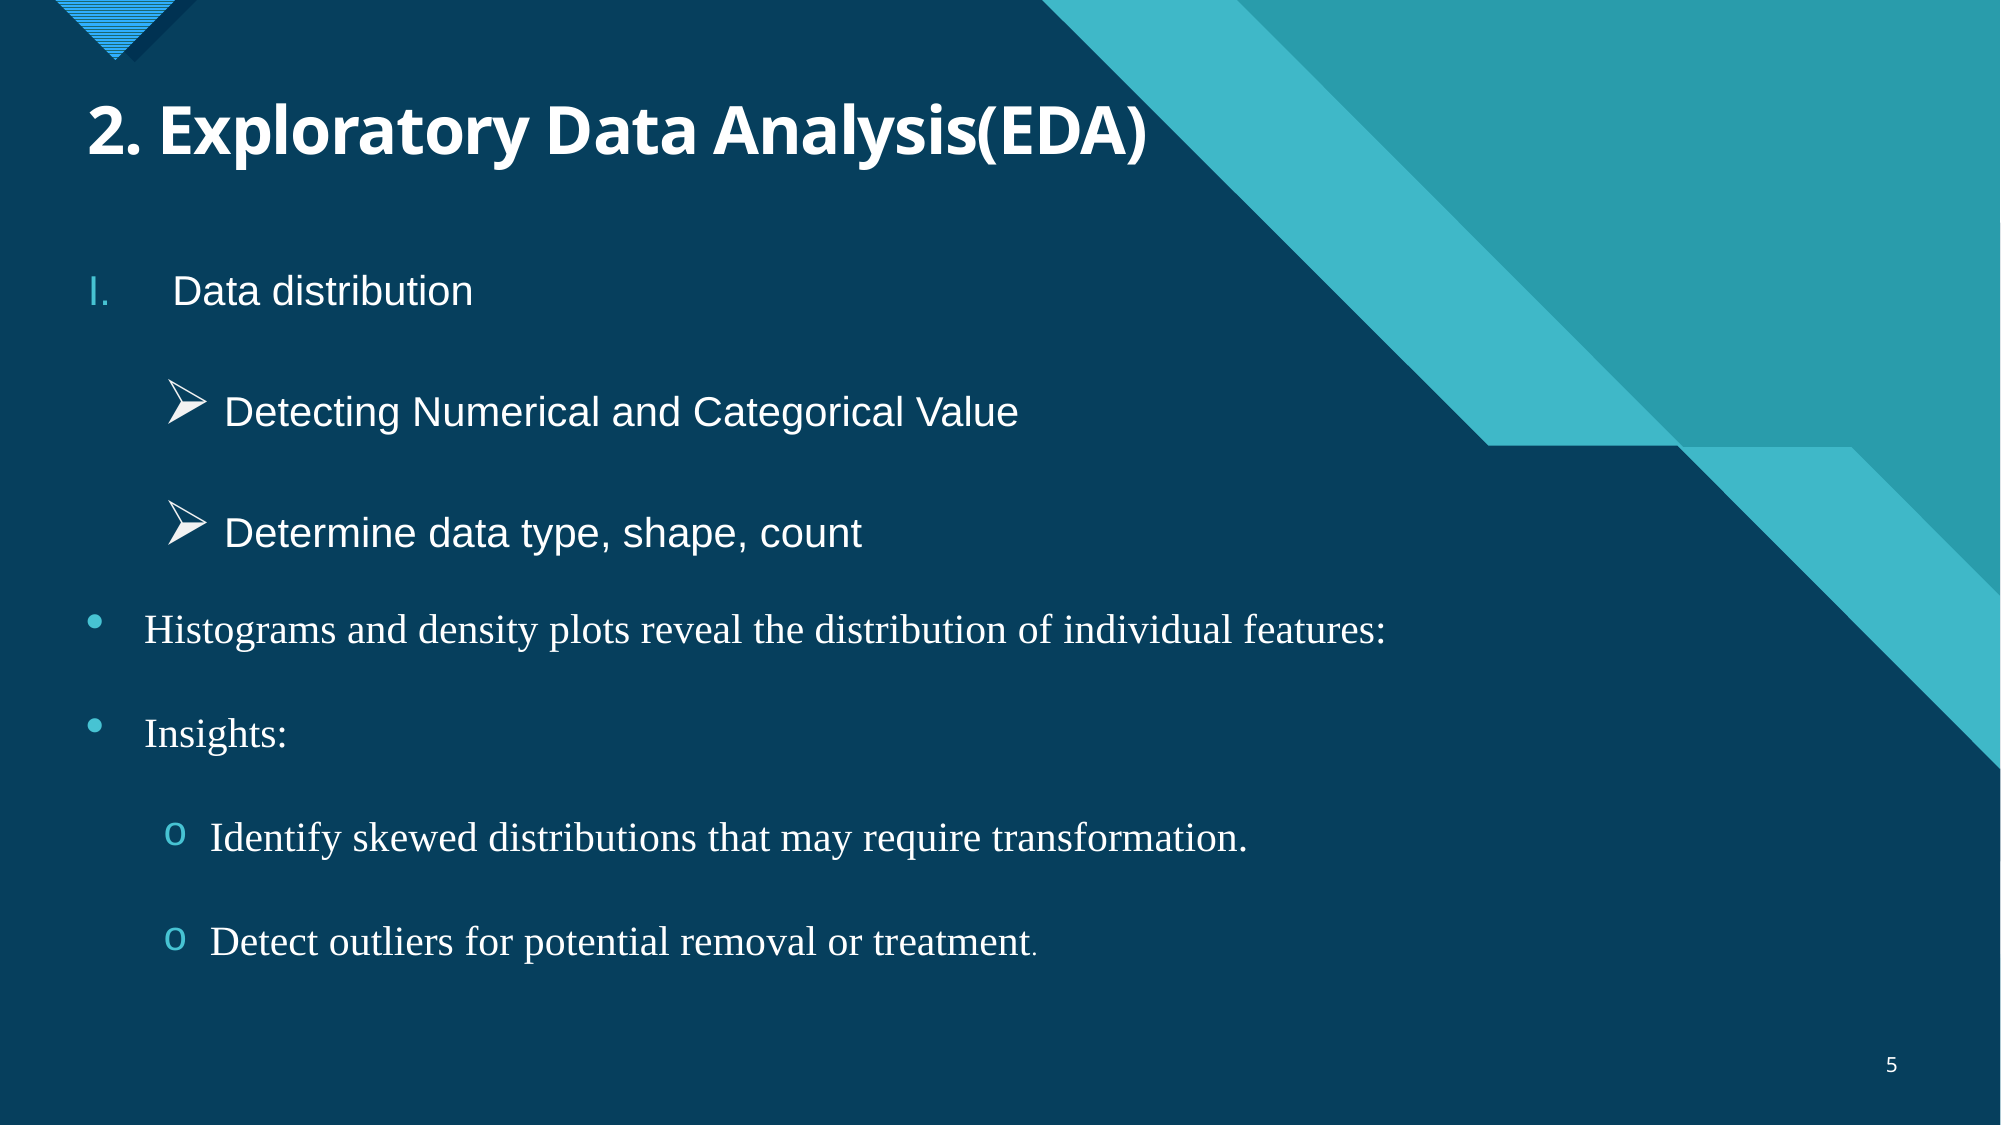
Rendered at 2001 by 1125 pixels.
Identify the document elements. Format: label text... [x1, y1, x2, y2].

title 2. Exploratory Data Analysis(EDA) [72, 89, 1913, 177]
list Data distribution Detecting Numerical and Categorical Value Determine data type, shape, count Histograms and density plots reveal the distribution of individual features: Insights: Identify skewed distributions that may require transformation. Detect outliers for potential removal or treatment. [72, 206, 1827, 1007]
slide_number 5 [1845, 1035, 1913, 1096]
